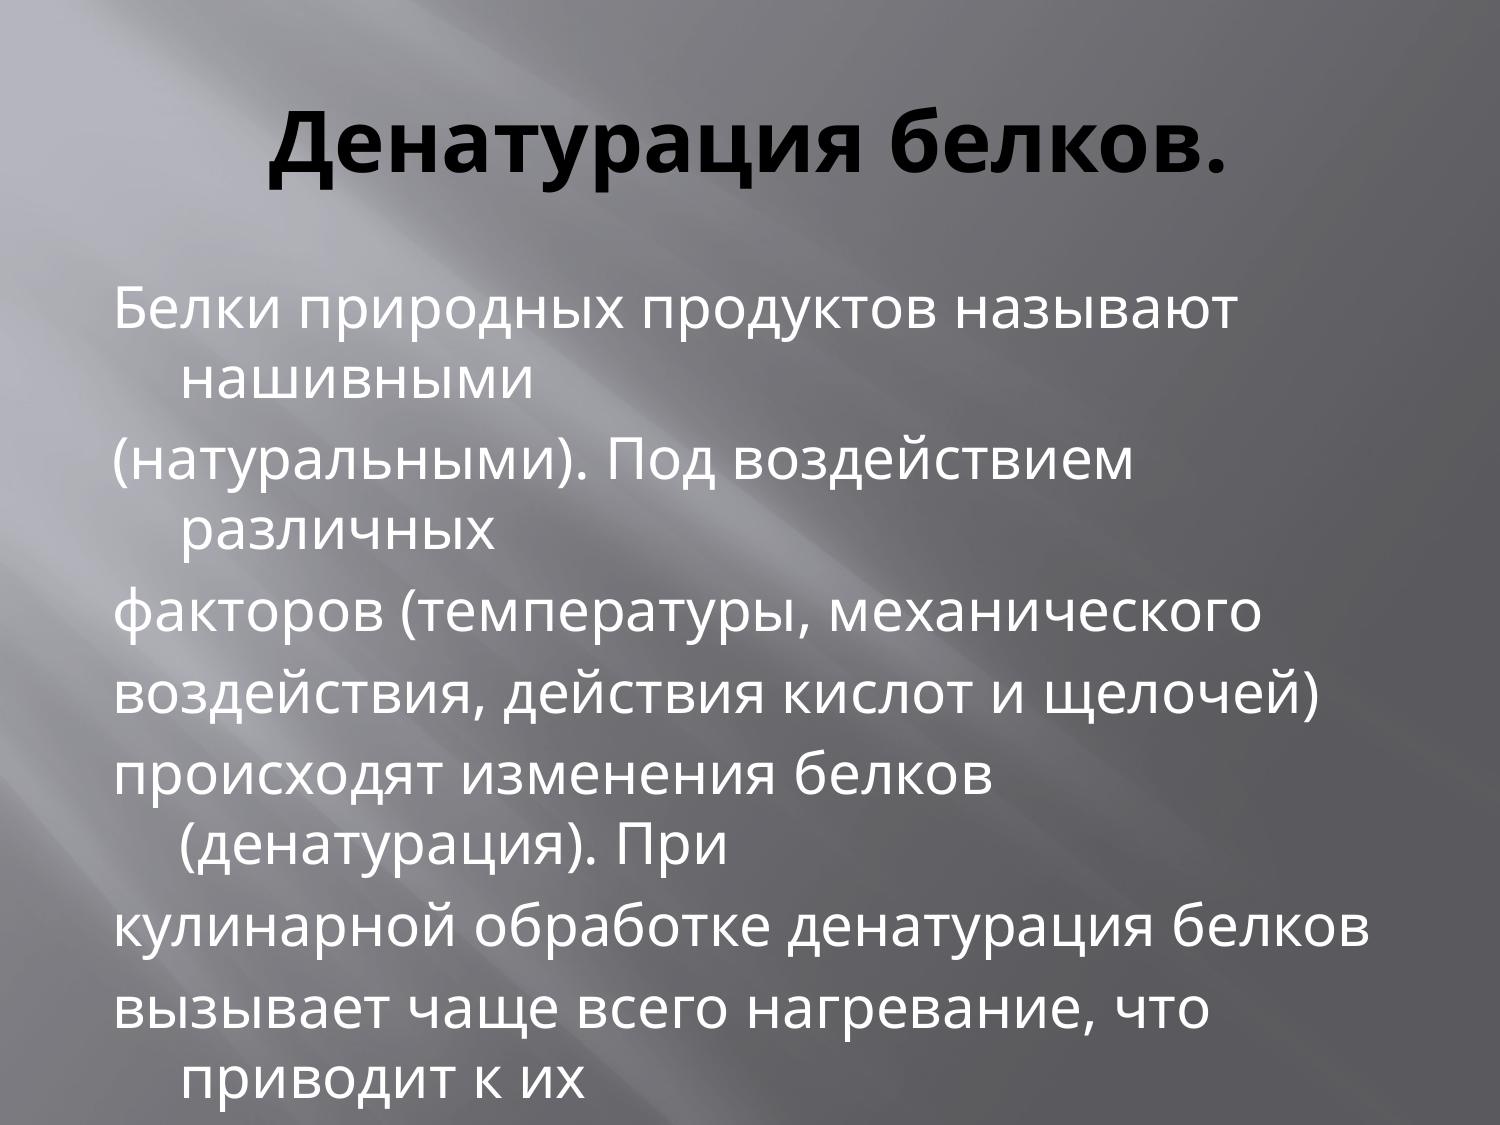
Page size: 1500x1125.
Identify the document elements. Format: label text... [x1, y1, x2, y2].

list Белки природных продуктов называют нашивными (натуральными). Под воздействием различных факторов (температуры, механического воздействия, действия кислот и щелочей) происходят изменения белков (денатурация). При кулинарной обработке денатурация белков вызывает чаще всего нагревание, что приводит к их свертыванию. [75, 262, 1425, 1035]
title Денатурация белков. [75, 45, 1425, 233]
